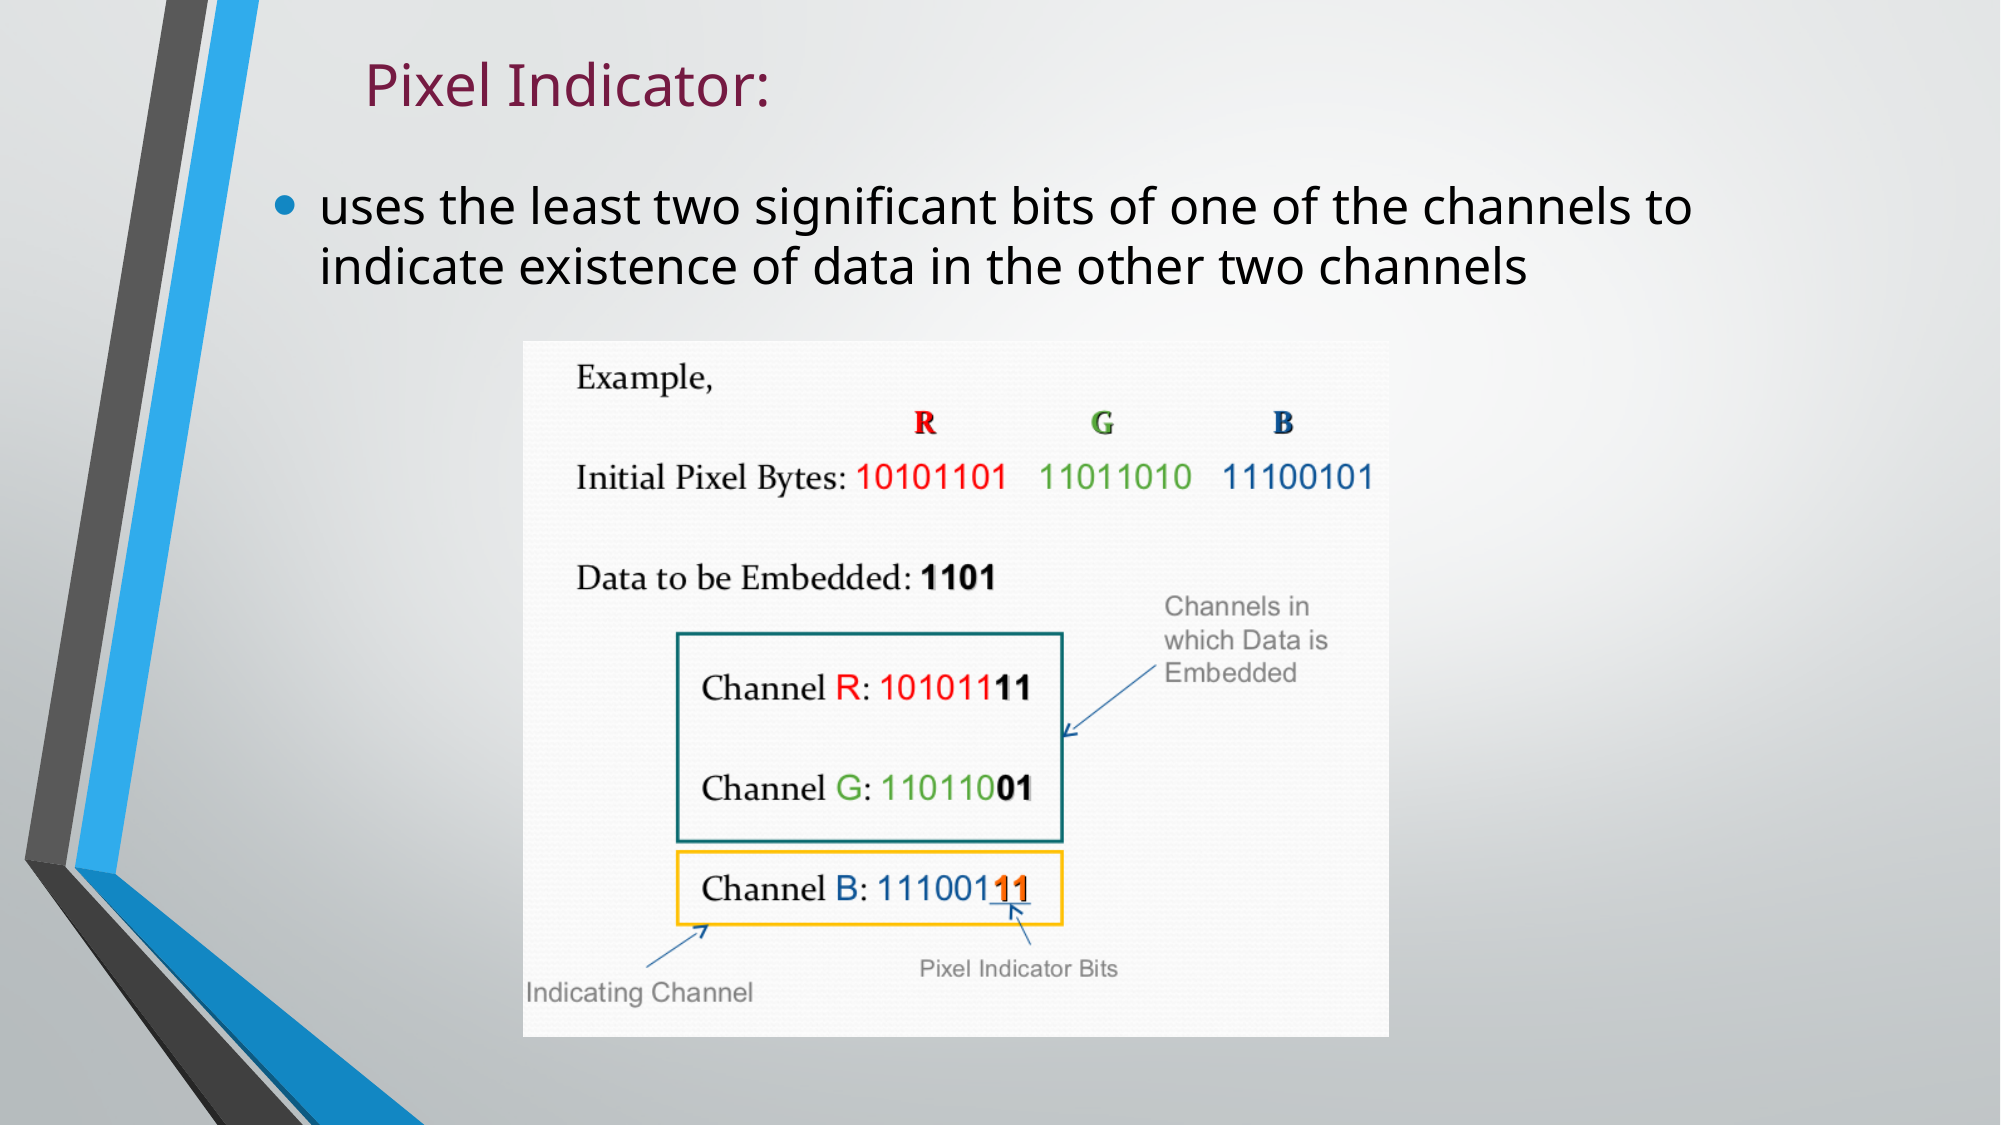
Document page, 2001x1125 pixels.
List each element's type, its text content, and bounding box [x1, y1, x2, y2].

title Pixel Indicator: [257, 19, 878, 148]
list uses the least two significant bits of one of the channels to indicate existence of data in the other two channels [257, 149, 1902, 402]
picture [523, 340, 1389, 1037]
